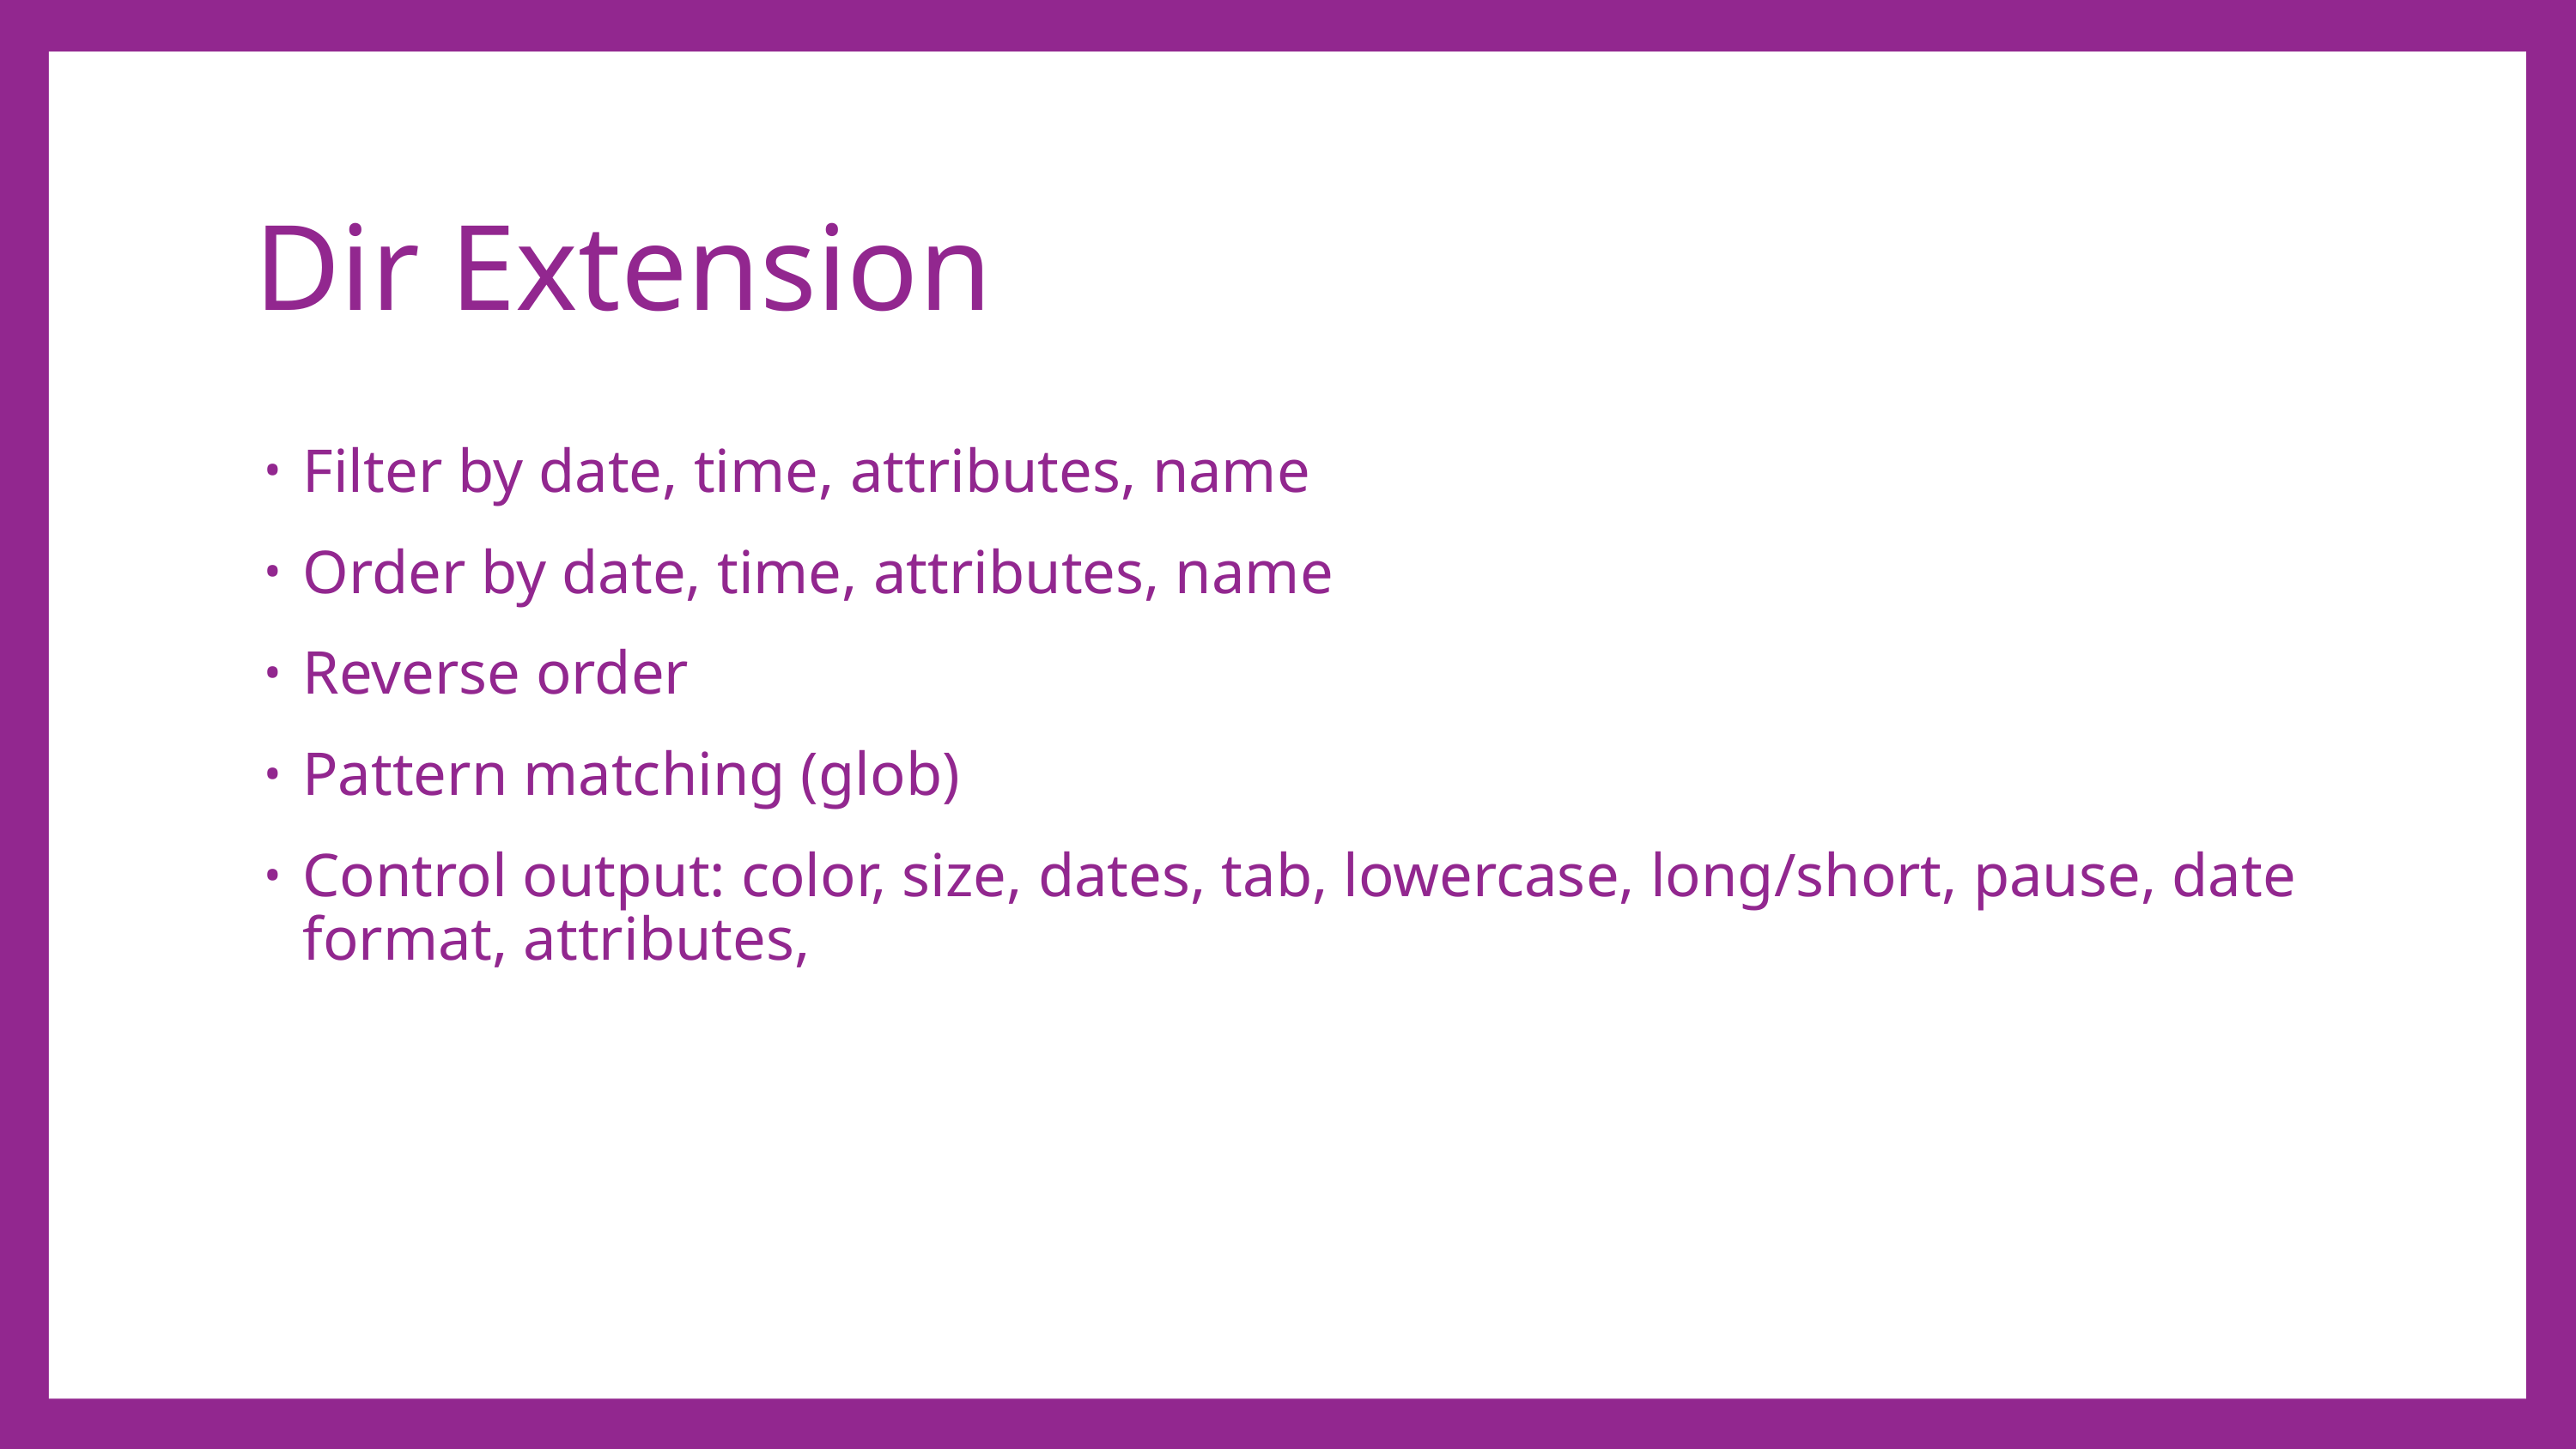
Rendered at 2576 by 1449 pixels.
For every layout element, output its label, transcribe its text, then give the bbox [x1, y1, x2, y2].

list Filter by date, time, attributes, name Order by date, time, attributes, name Reverse order Pattern matching (glob) Control output: color, size, dates, tab, lowercase, long/short, pause, date format, attributes, [241, 434, 2328, 1288]
title Dir Extension [241, 129, 2329, 415]
